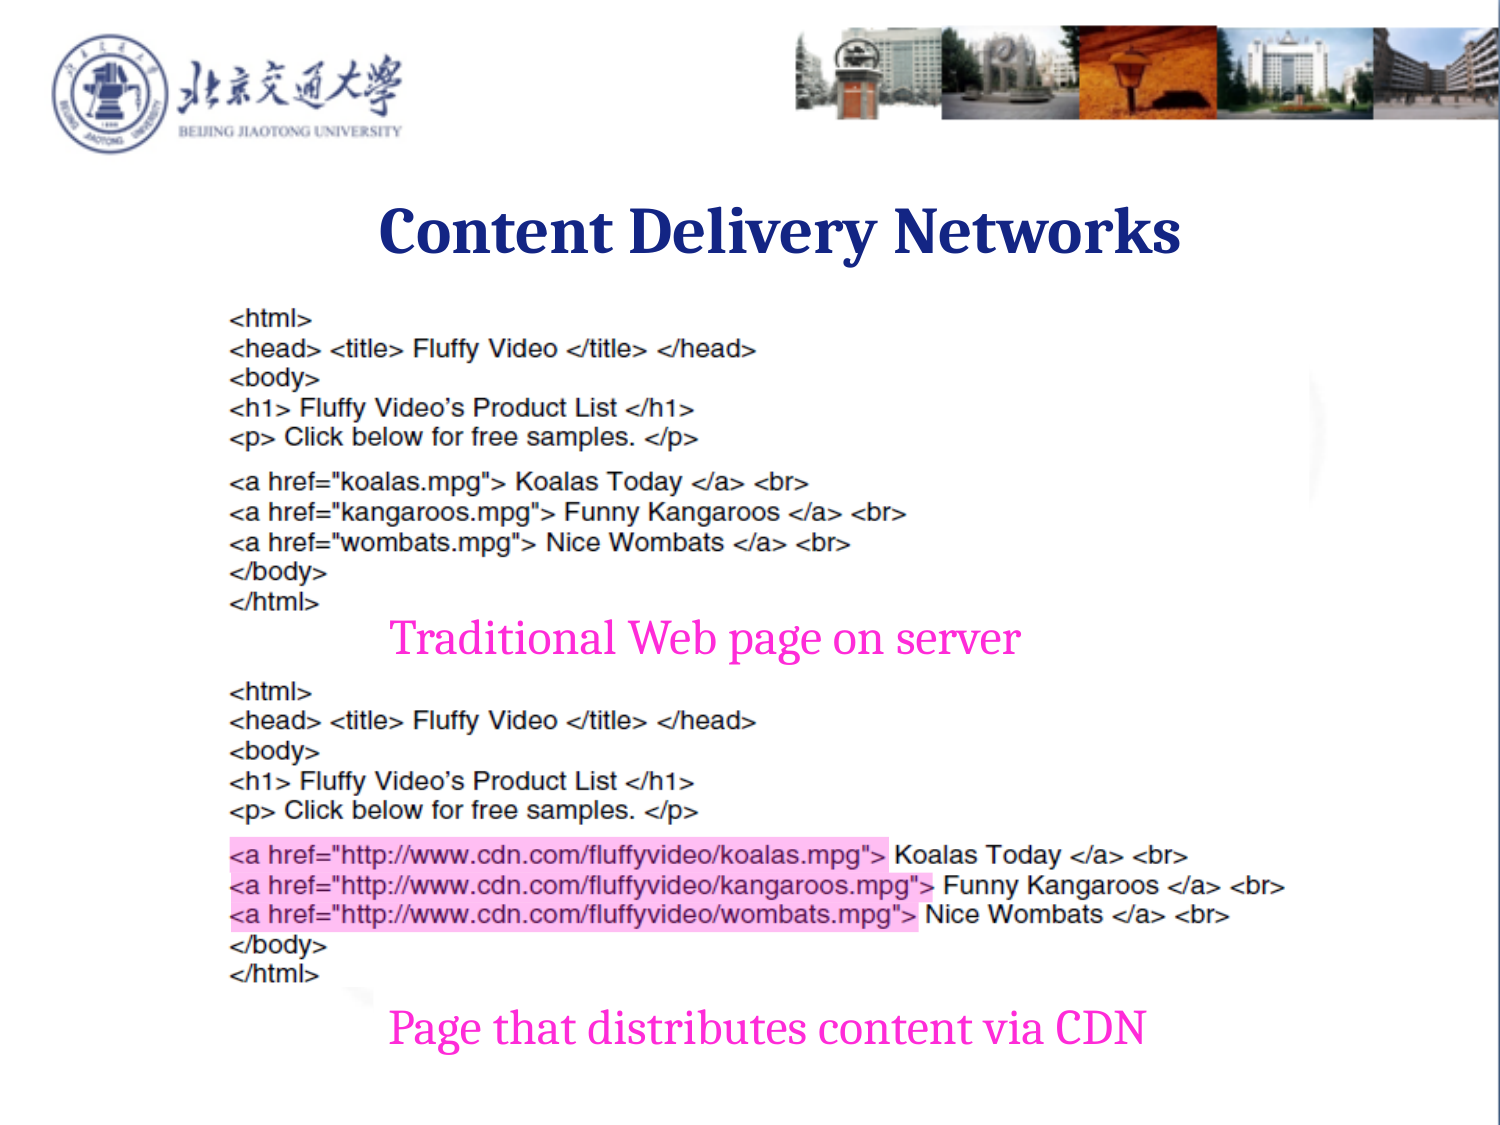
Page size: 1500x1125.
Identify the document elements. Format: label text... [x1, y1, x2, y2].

picture [0, 0, 1500, 1125]
text_box Content Delivery Networks [350, 178, 1213, 274]
text_box Page that distributes content via CDN [373, 994, 1163, 1062]
